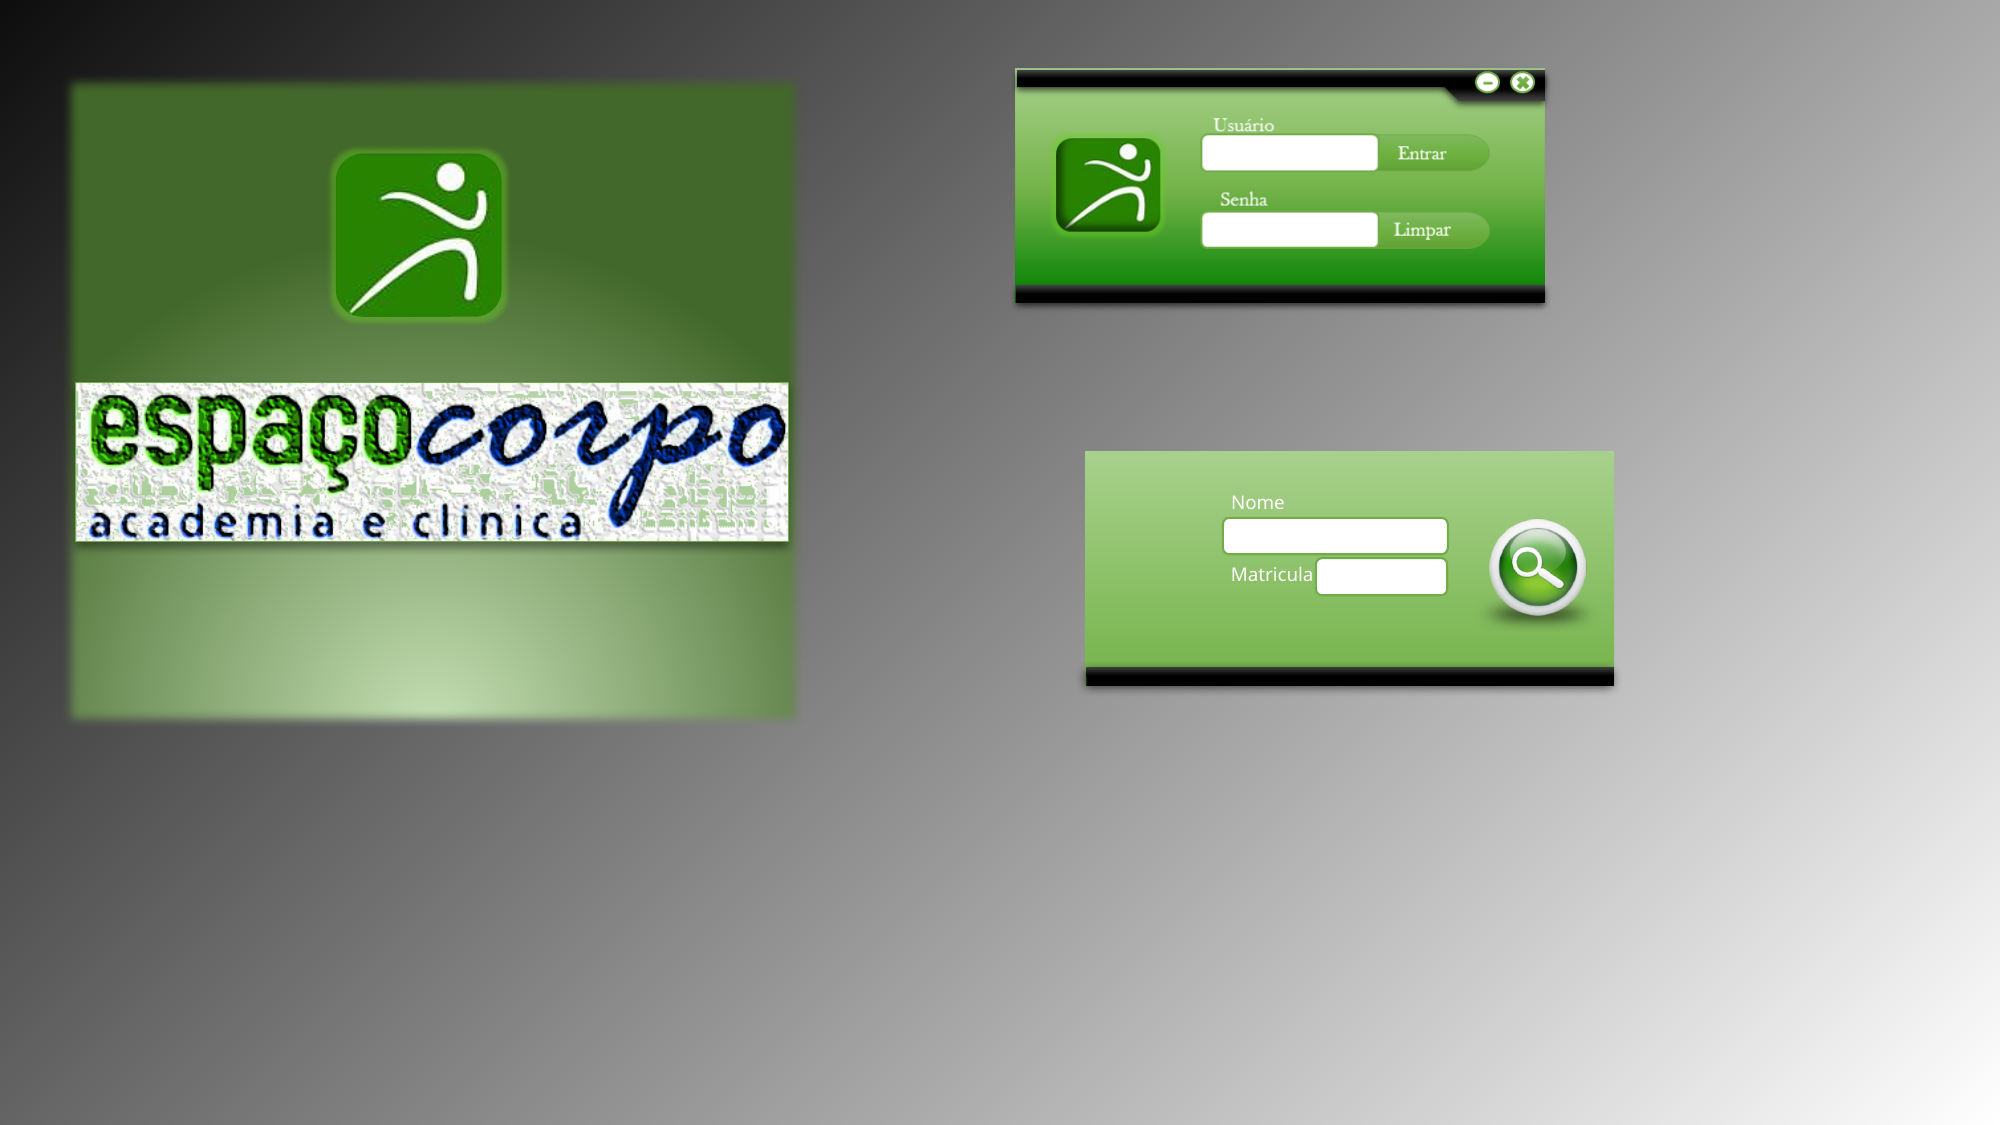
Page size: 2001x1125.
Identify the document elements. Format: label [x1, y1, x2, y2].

text_box [1085, 451, 1615, 686]
picture [1005, 63, 1555, 316]
text_box [61, 73, 803, 727]
